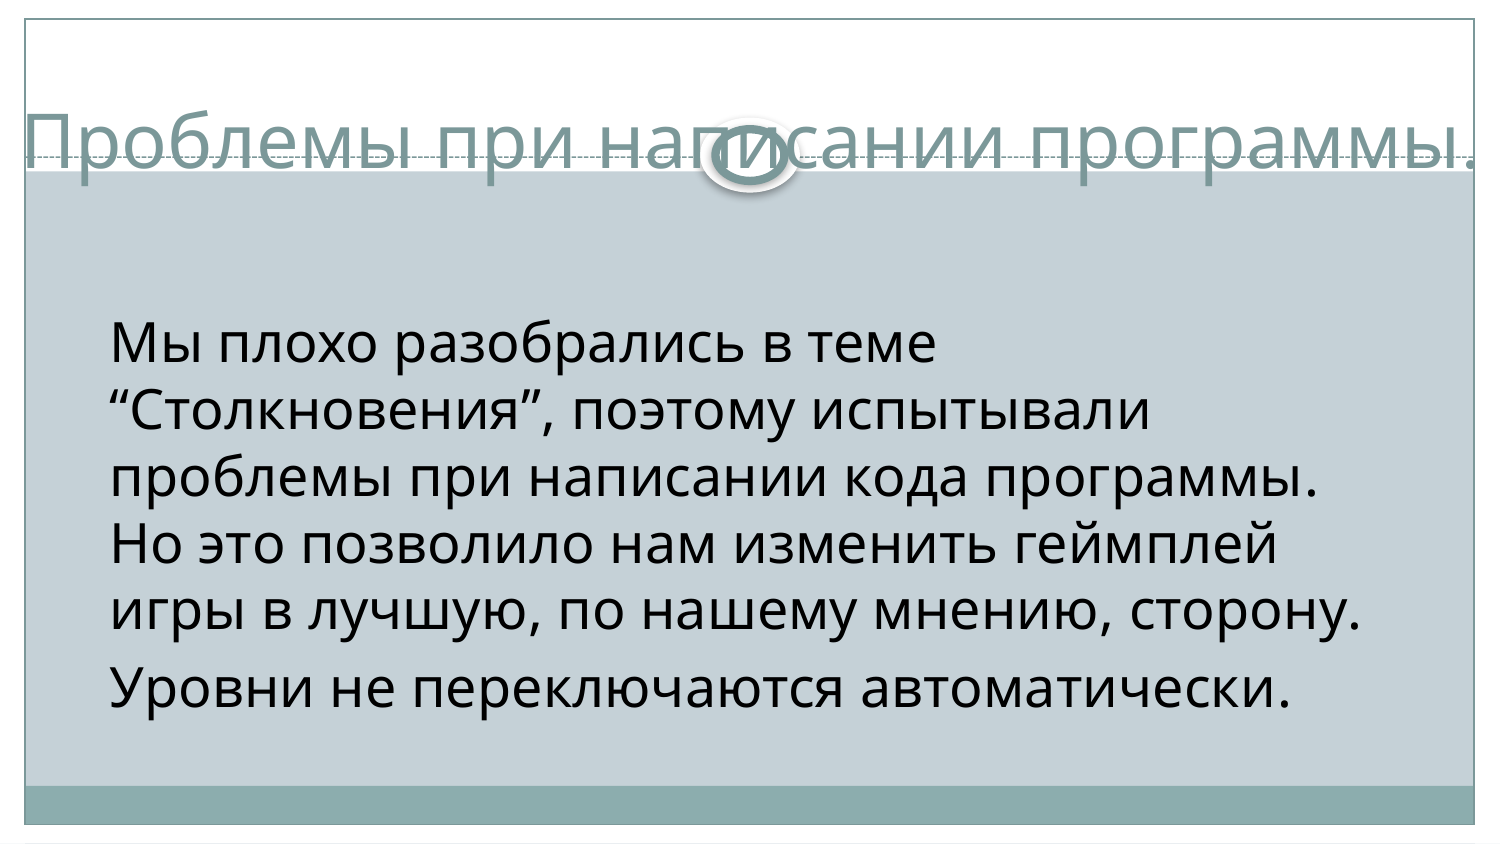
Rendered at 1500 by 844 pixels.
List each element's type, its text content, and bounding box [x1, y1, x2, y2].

title Проблемы при написании программы. [0, 0, 1500, 192]
list Мы плохо разобрались в теме “Столкновения”, поэтому испытывали проблемы при написании кода программы. Но это позволило нам изменить геймплей игры в лучшую, по нашему мнению, сторону. Уровни не переключаются автоматически. [88, 232, 1386, 751]
